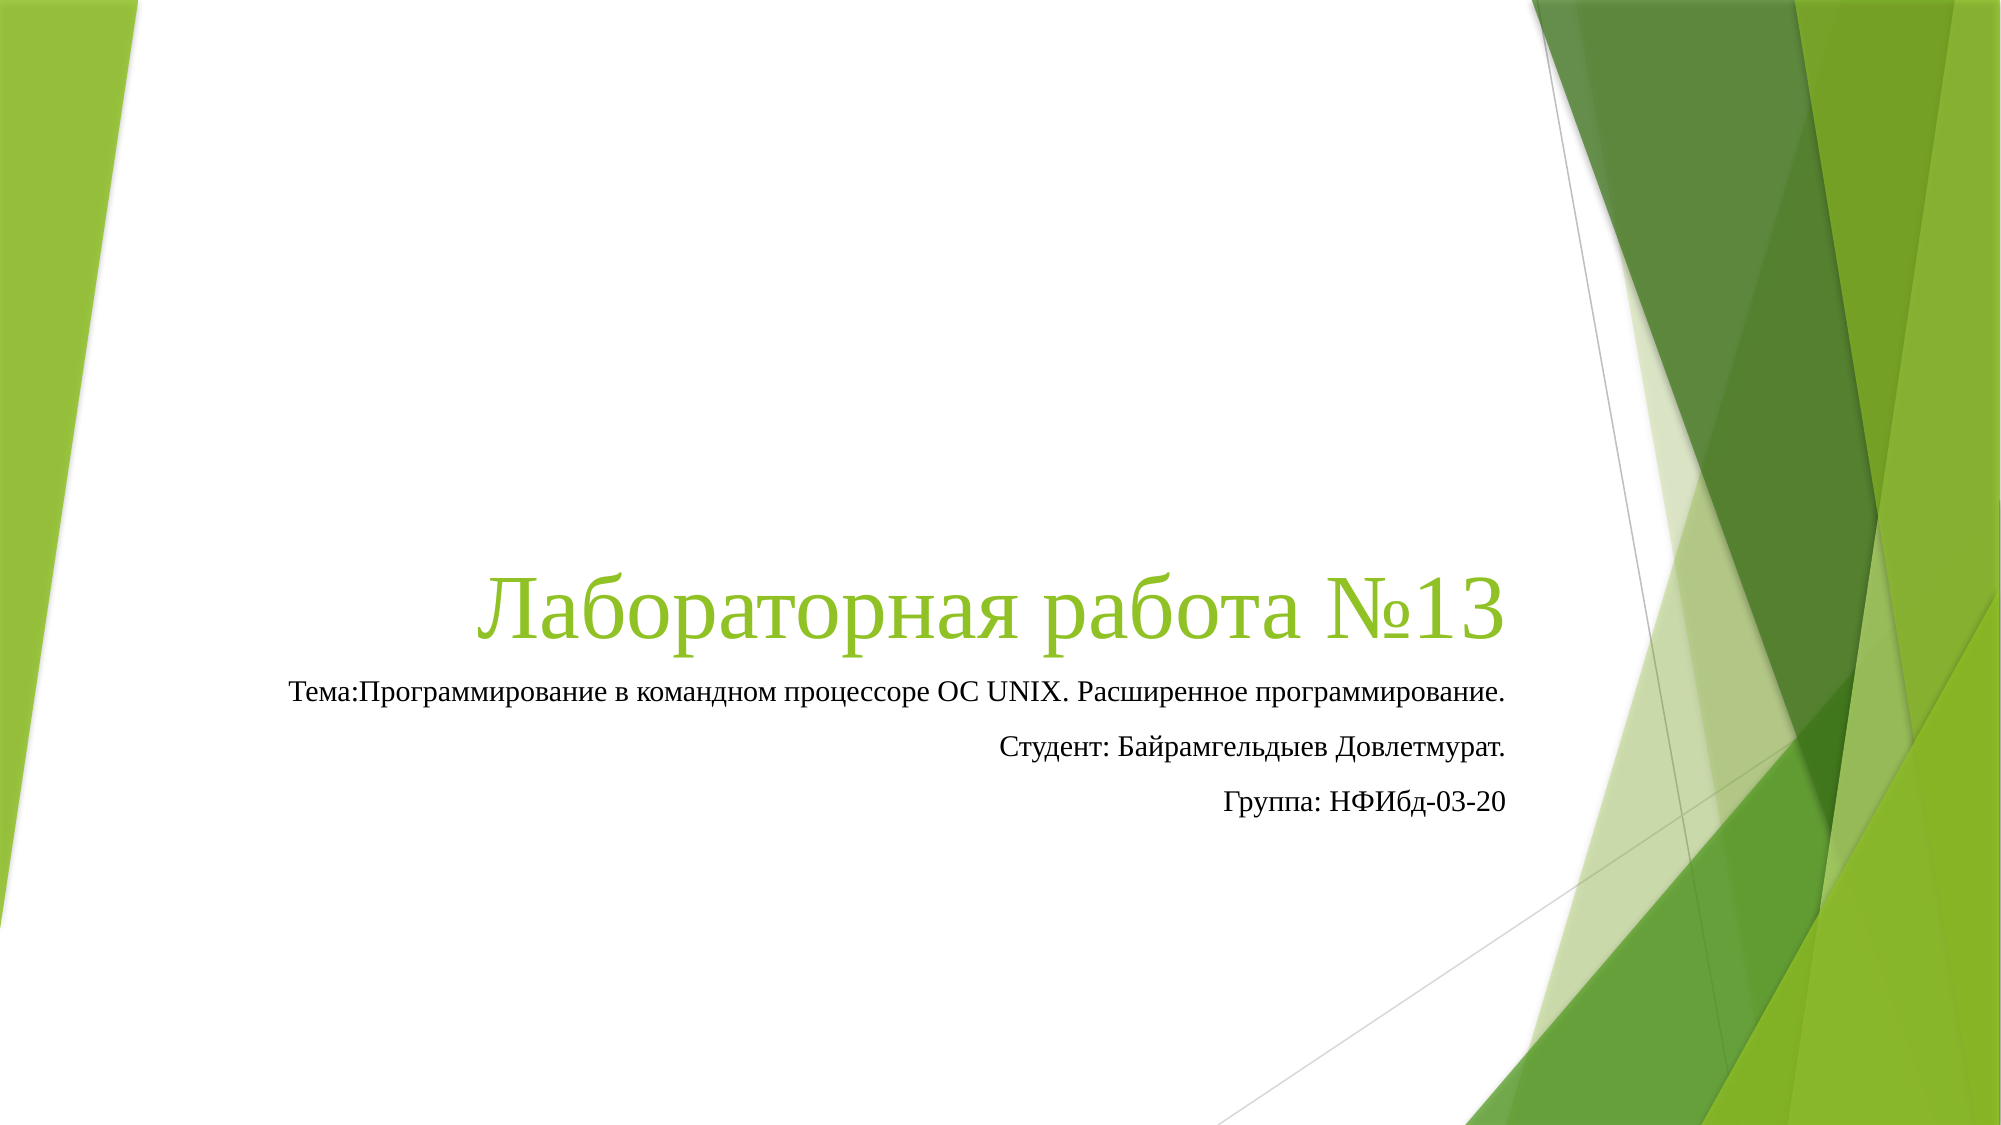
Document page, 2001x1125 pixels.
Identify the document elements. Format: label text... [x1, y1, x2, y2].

title Лабораторная работа №13 [247, 394, 1522, 664]
subtitle Тема:Программирование в командном процессоре ОС UNIX. Расширенное программирование. Студент: Байрамгельдыев Довлетмурат. Группа: НФИбд-03-20 [247, 664, 1522, 845]
